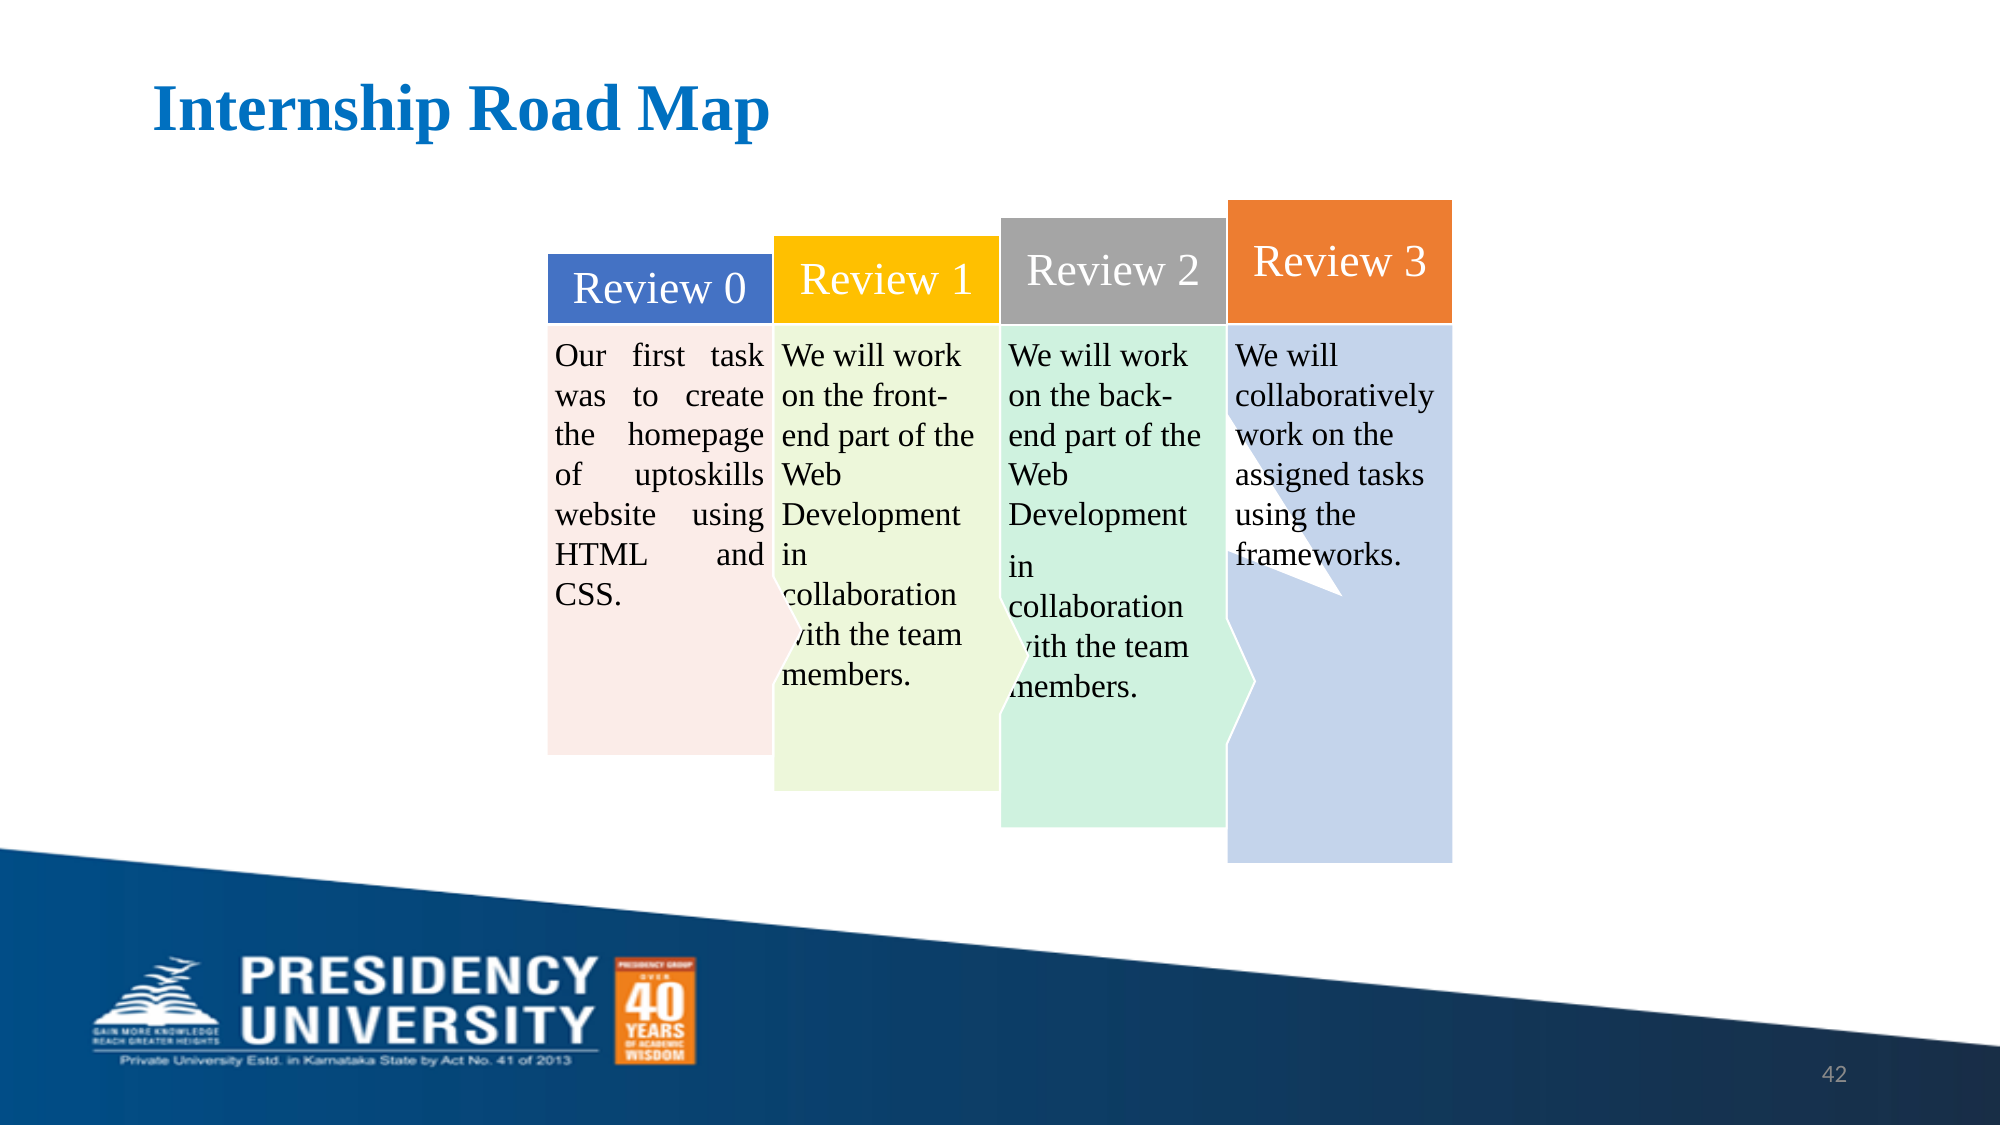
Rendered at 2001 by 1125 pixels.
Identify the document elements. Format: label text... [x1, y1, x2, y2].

title Internship Road Map [137, 59, 1863, 158]
slide_number 42 [1412, 1042, 1863, 1103]
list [137, 198, 1863, 865]
picture [0, 845, 2000, 1125]
